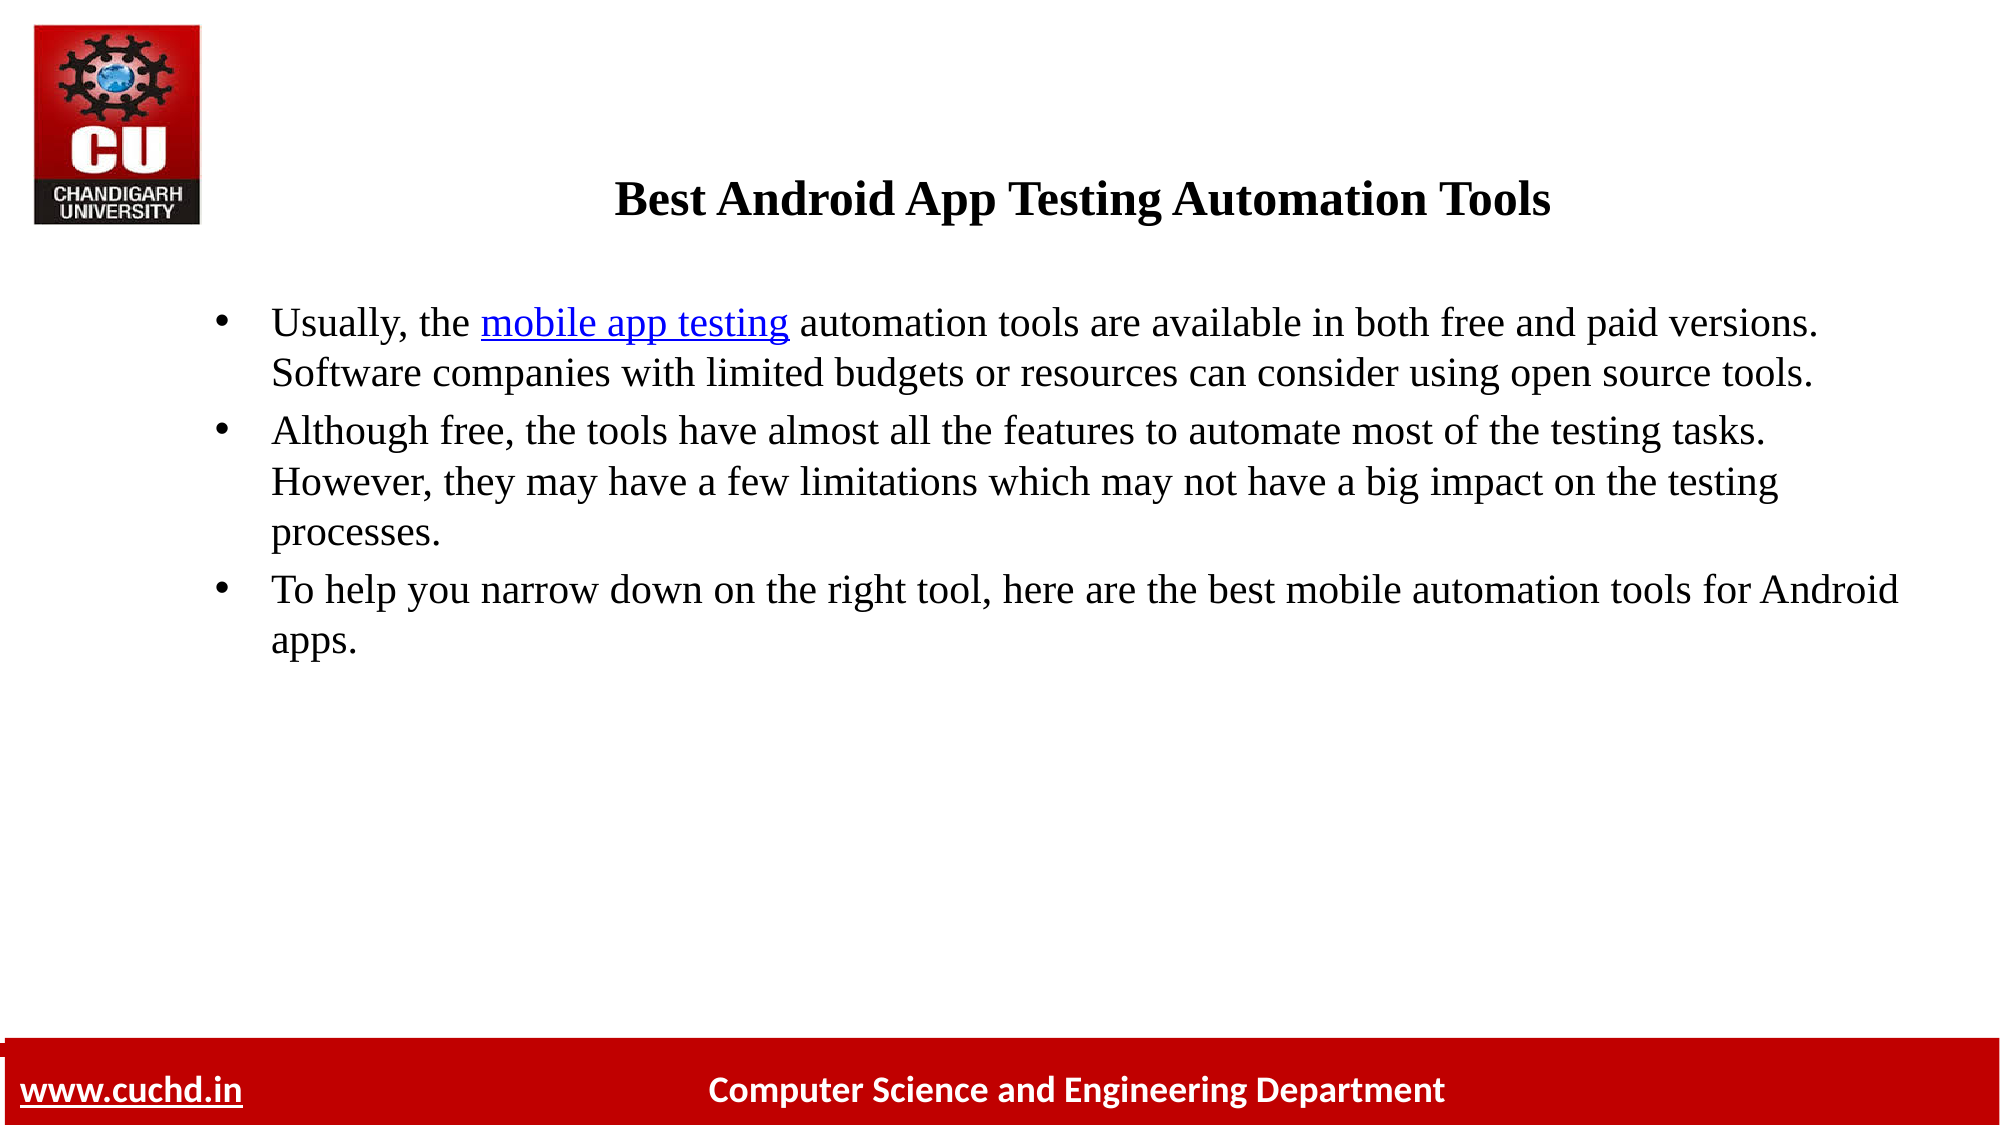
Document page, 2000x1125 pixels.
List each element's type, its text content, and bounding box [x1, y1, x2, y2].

picture [33, 24, 202, 225]
title Best Android App Testing Automation Tools [216, 174, 1950, 275]
list Usually, the mobile app testing automation tools are available in both free and paid versions. Software companies with limited budgets or resources can consider using open source tools. Although free, the tools have almost all the features to automate most of the testing tasks. However, they may have a few limitations which may not have a big impact on the testing processes. To help you narrow down on the right tool, here are the best mobile automation tools for Android apps. [199, 287, 1950, 1025]
